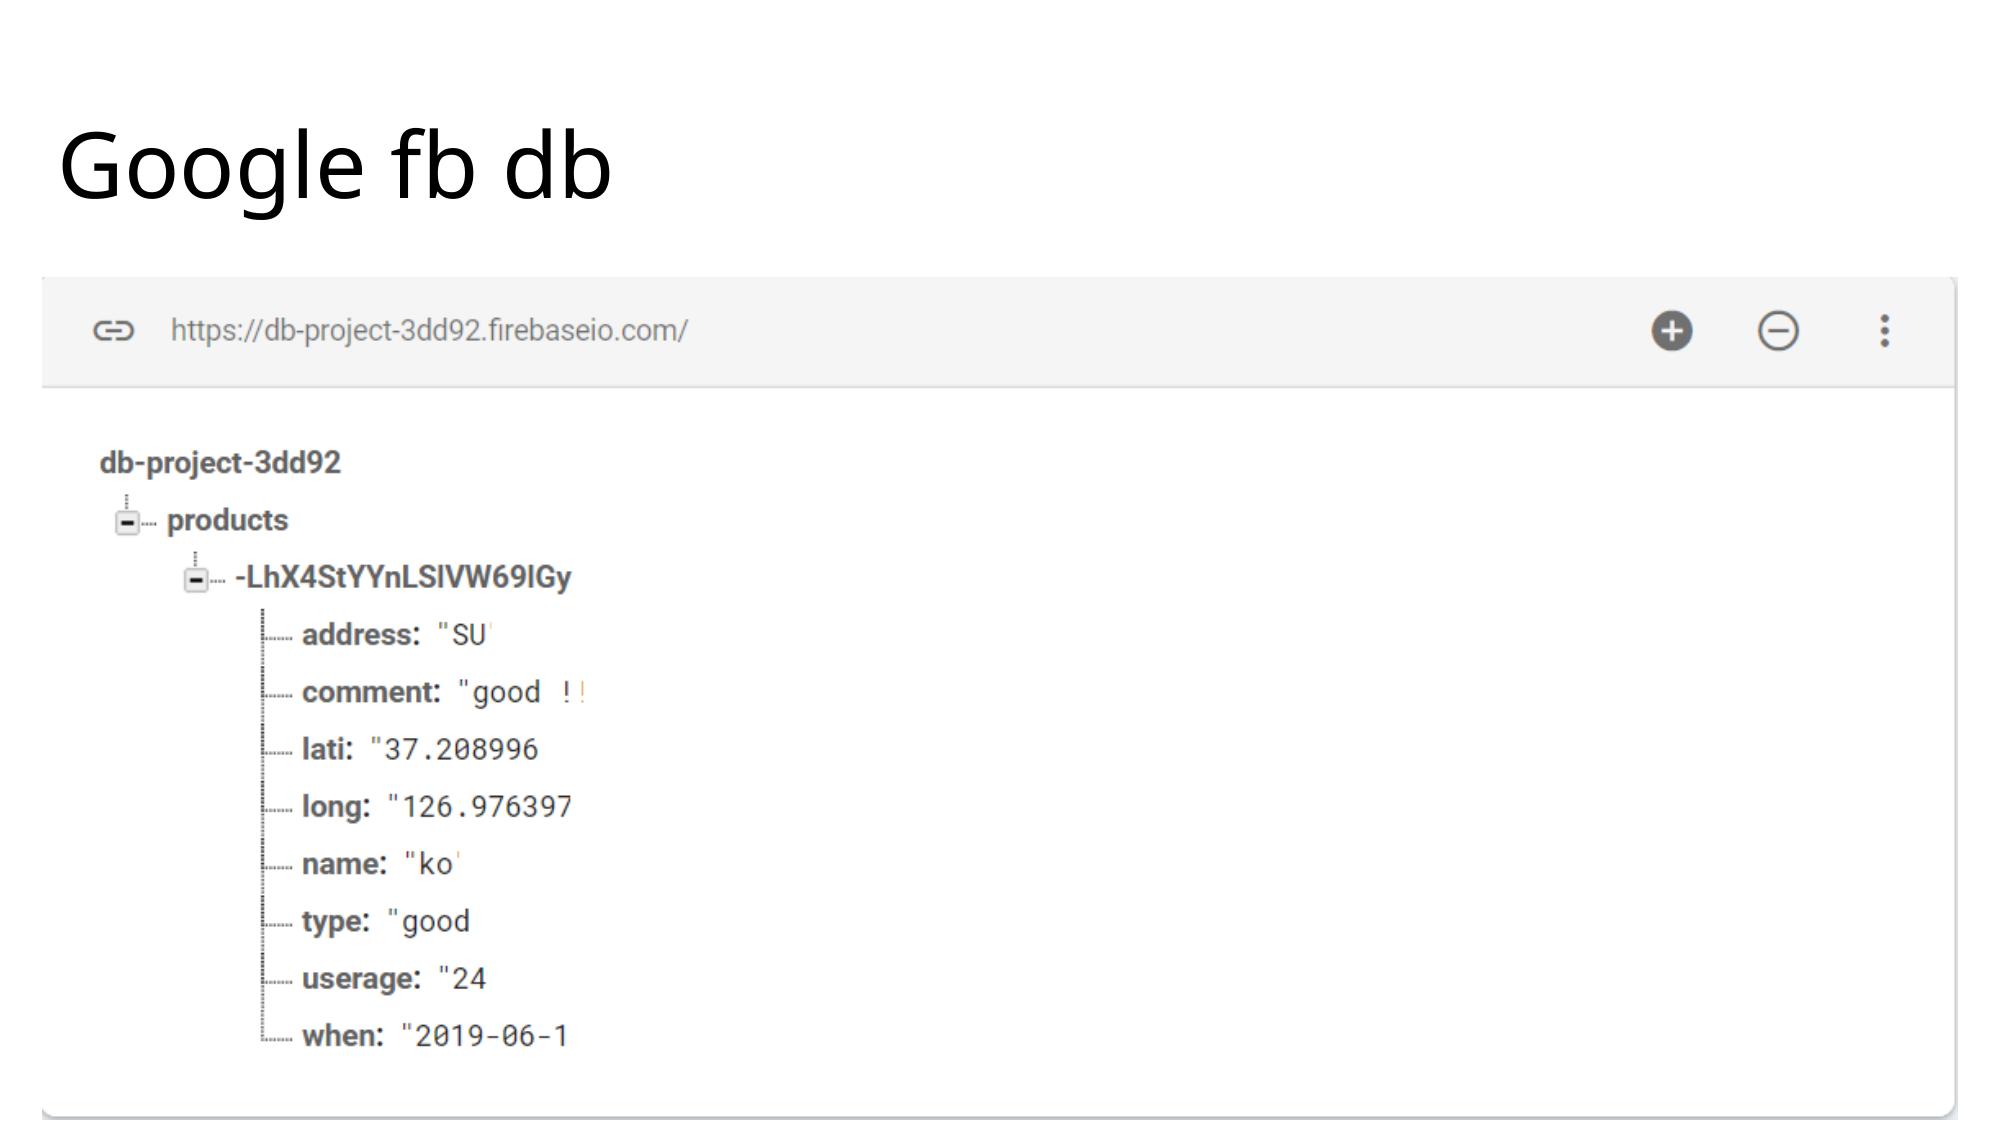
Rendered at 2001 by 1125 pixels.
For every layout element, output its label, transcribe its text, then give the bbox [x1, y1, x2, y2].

title Google fb db [42, 59, 1768, 277]
picture [42, 277, 1958, 1120]
